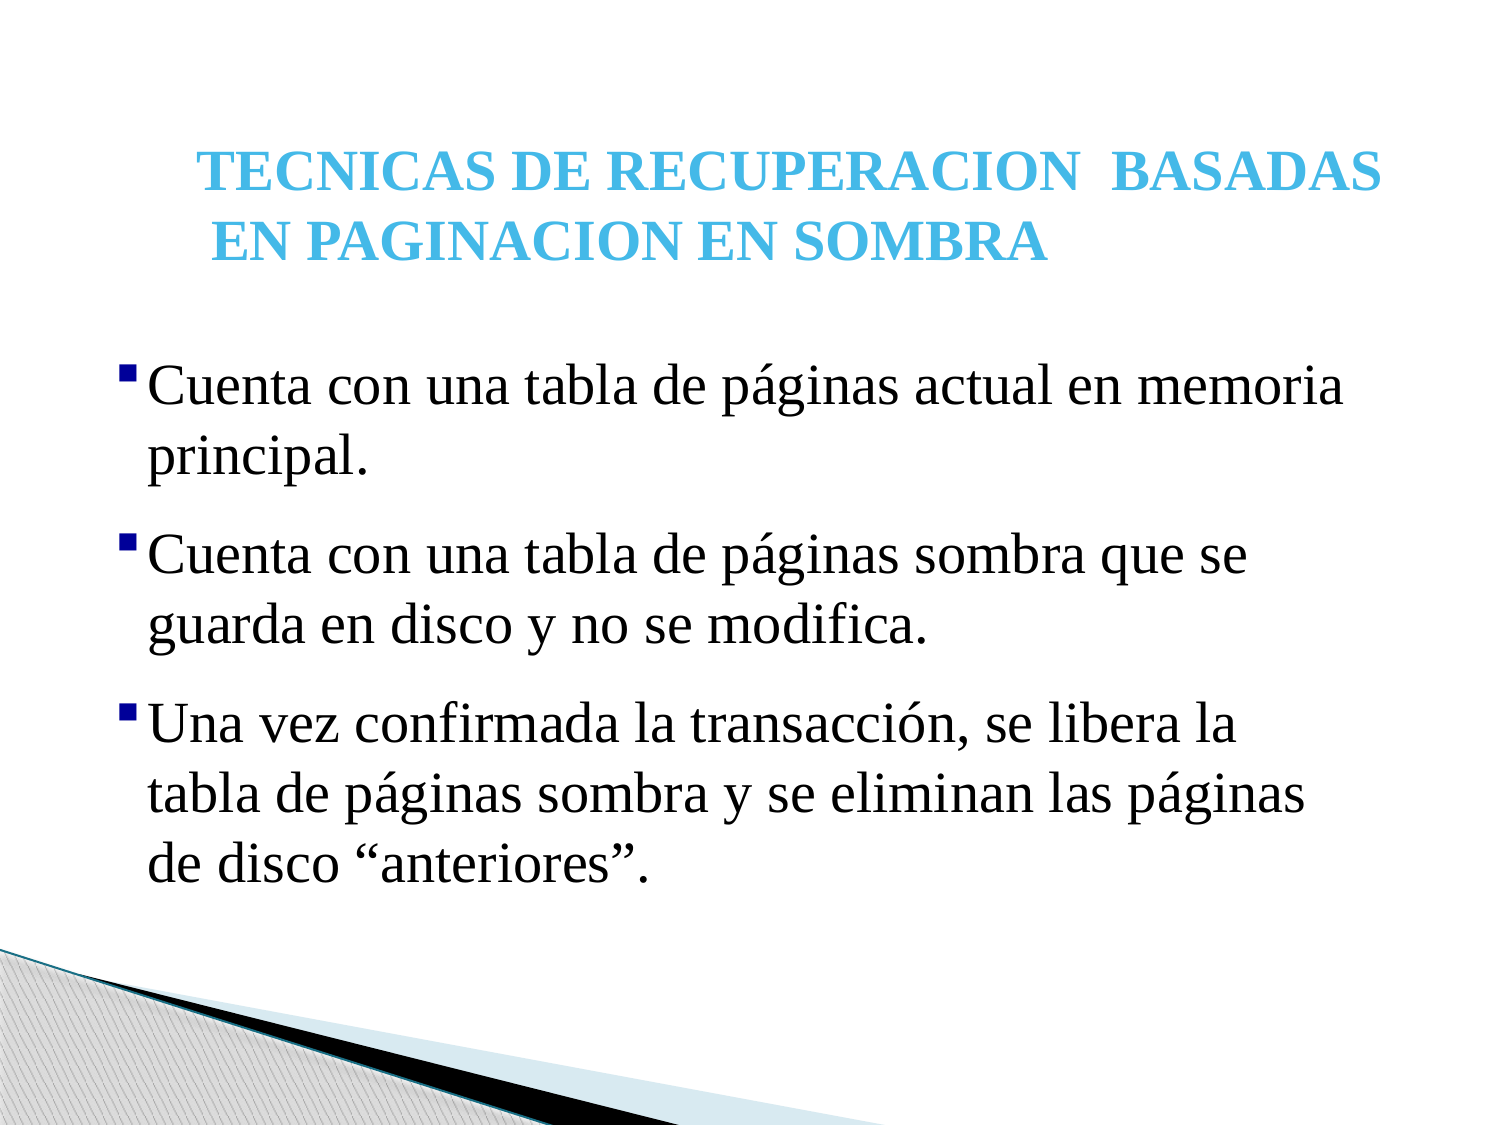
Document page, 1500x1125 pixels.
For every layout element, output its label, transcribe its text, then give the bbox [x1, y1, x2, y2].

text_box TECNICAS DE RECUPERACION BASADAS EN PAGINACION EN SOMBRA [181, 124, 1398, 280]
text_box Cuenta con una tabla de páginas actual en memoria principal. Cuenta con una tabla de páginas sombra que se guarda en disco y no se modifica. Una vez confirmada la transacción, se libera la tabla de páginas sombra y se eliminan las páginas de disco “anteriores”. [99, 338, 1375, 902]
